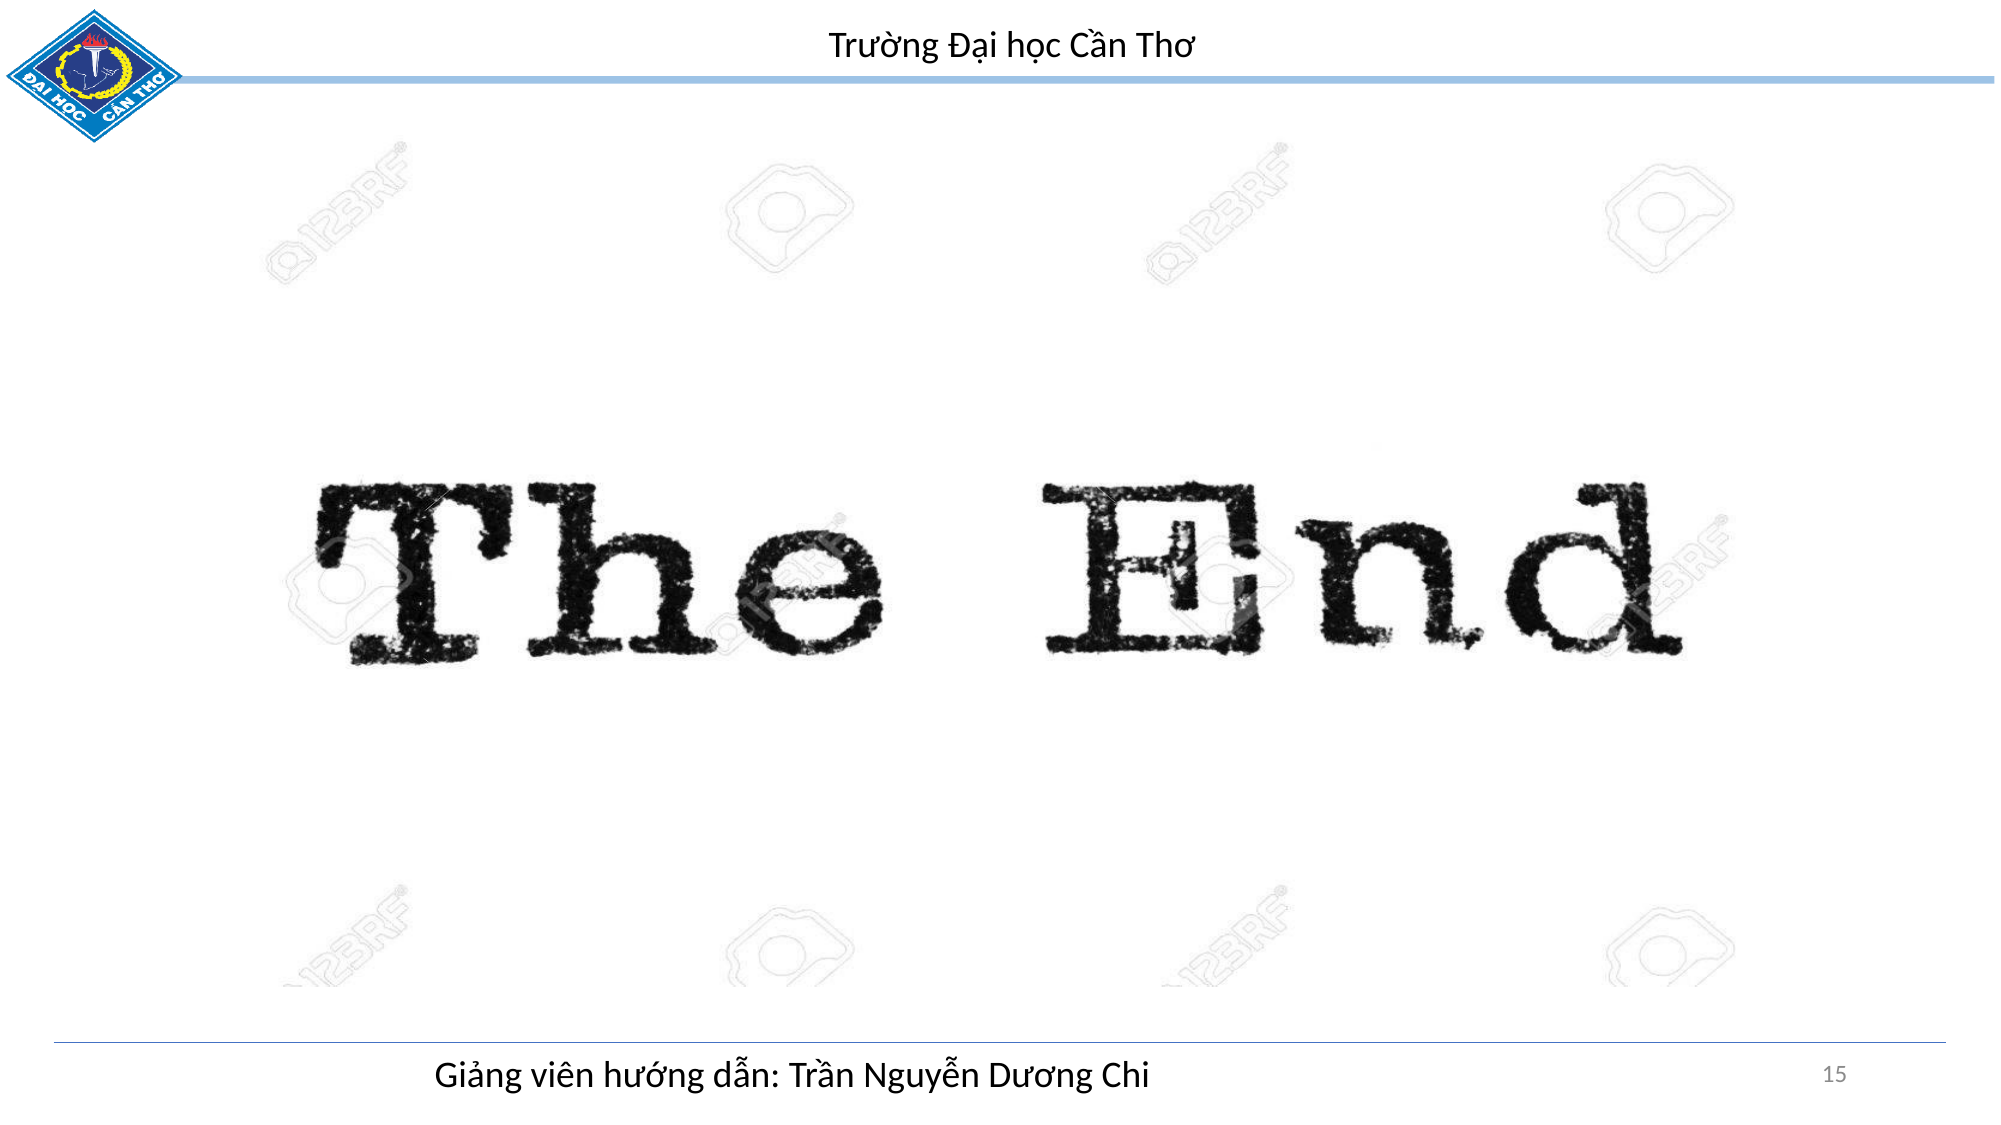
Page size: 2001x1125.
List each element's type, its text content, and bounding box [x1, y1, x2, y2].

slide_number 15 [1412, 1042, 1863, 1103]
picture [221, 110, 1779, 987]
picture [5, 9, 183, 143]
